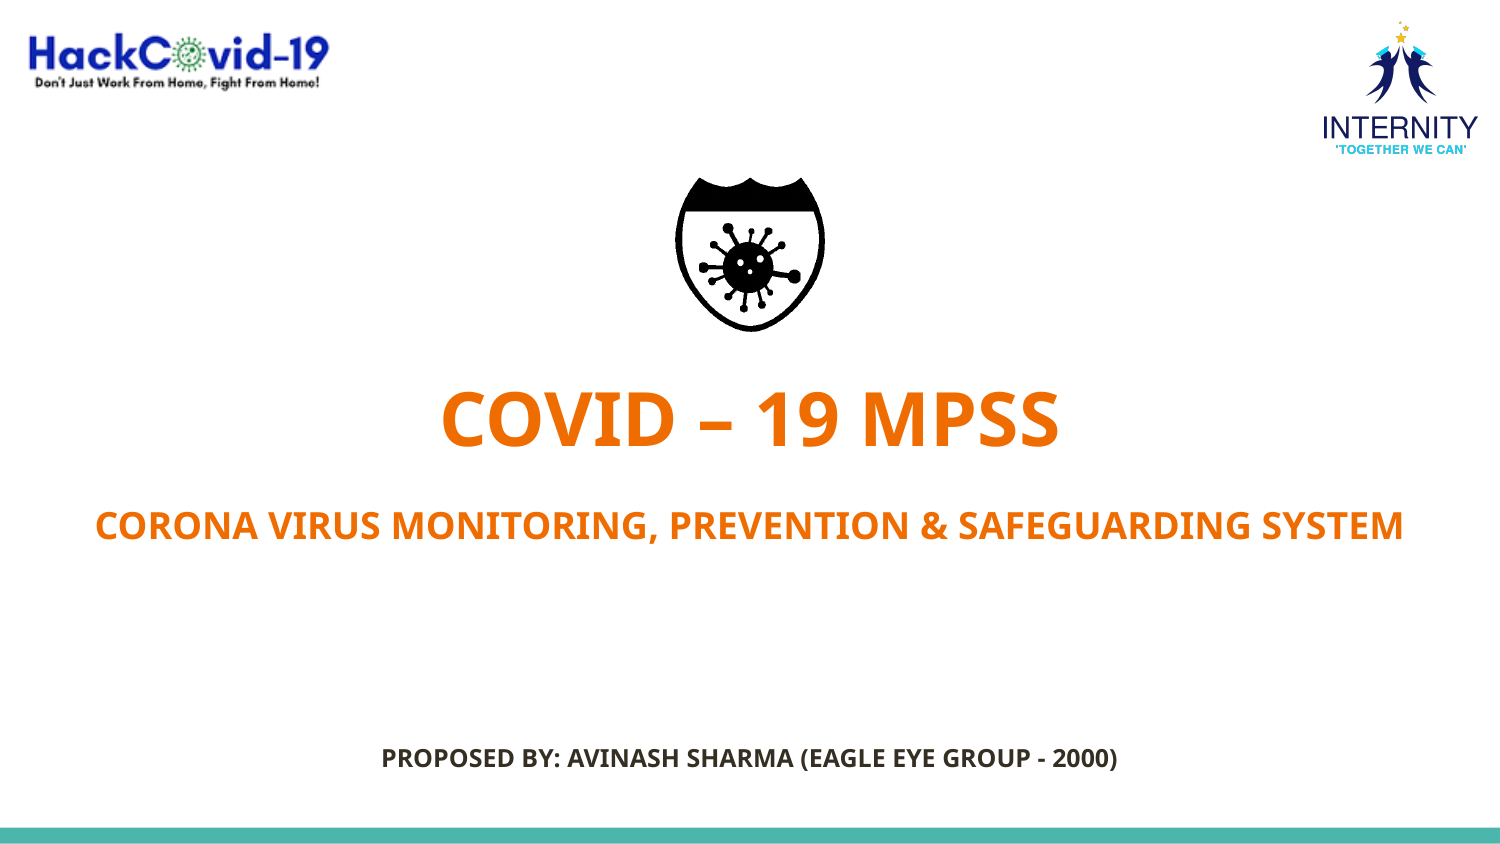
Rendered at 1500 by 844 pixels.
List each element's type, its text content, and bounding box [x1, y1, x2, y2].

picture [1323, 21, 1478, 154]
title CORONA VIRUS MONITORING, PREVENTION & SAFEGUARDING SYSTEM [51, 487, 1449, 582]
text_box PROPOSED BY: AVINASH SHARMA (EAGLE EYE GROUP - 2000) [51, 727, 1449, 822]
title COVID – 19 MPSS [51, 356, 1449, 451]
picture [24, 21, 337, 93]
picture [674, 177, 825, 332]
